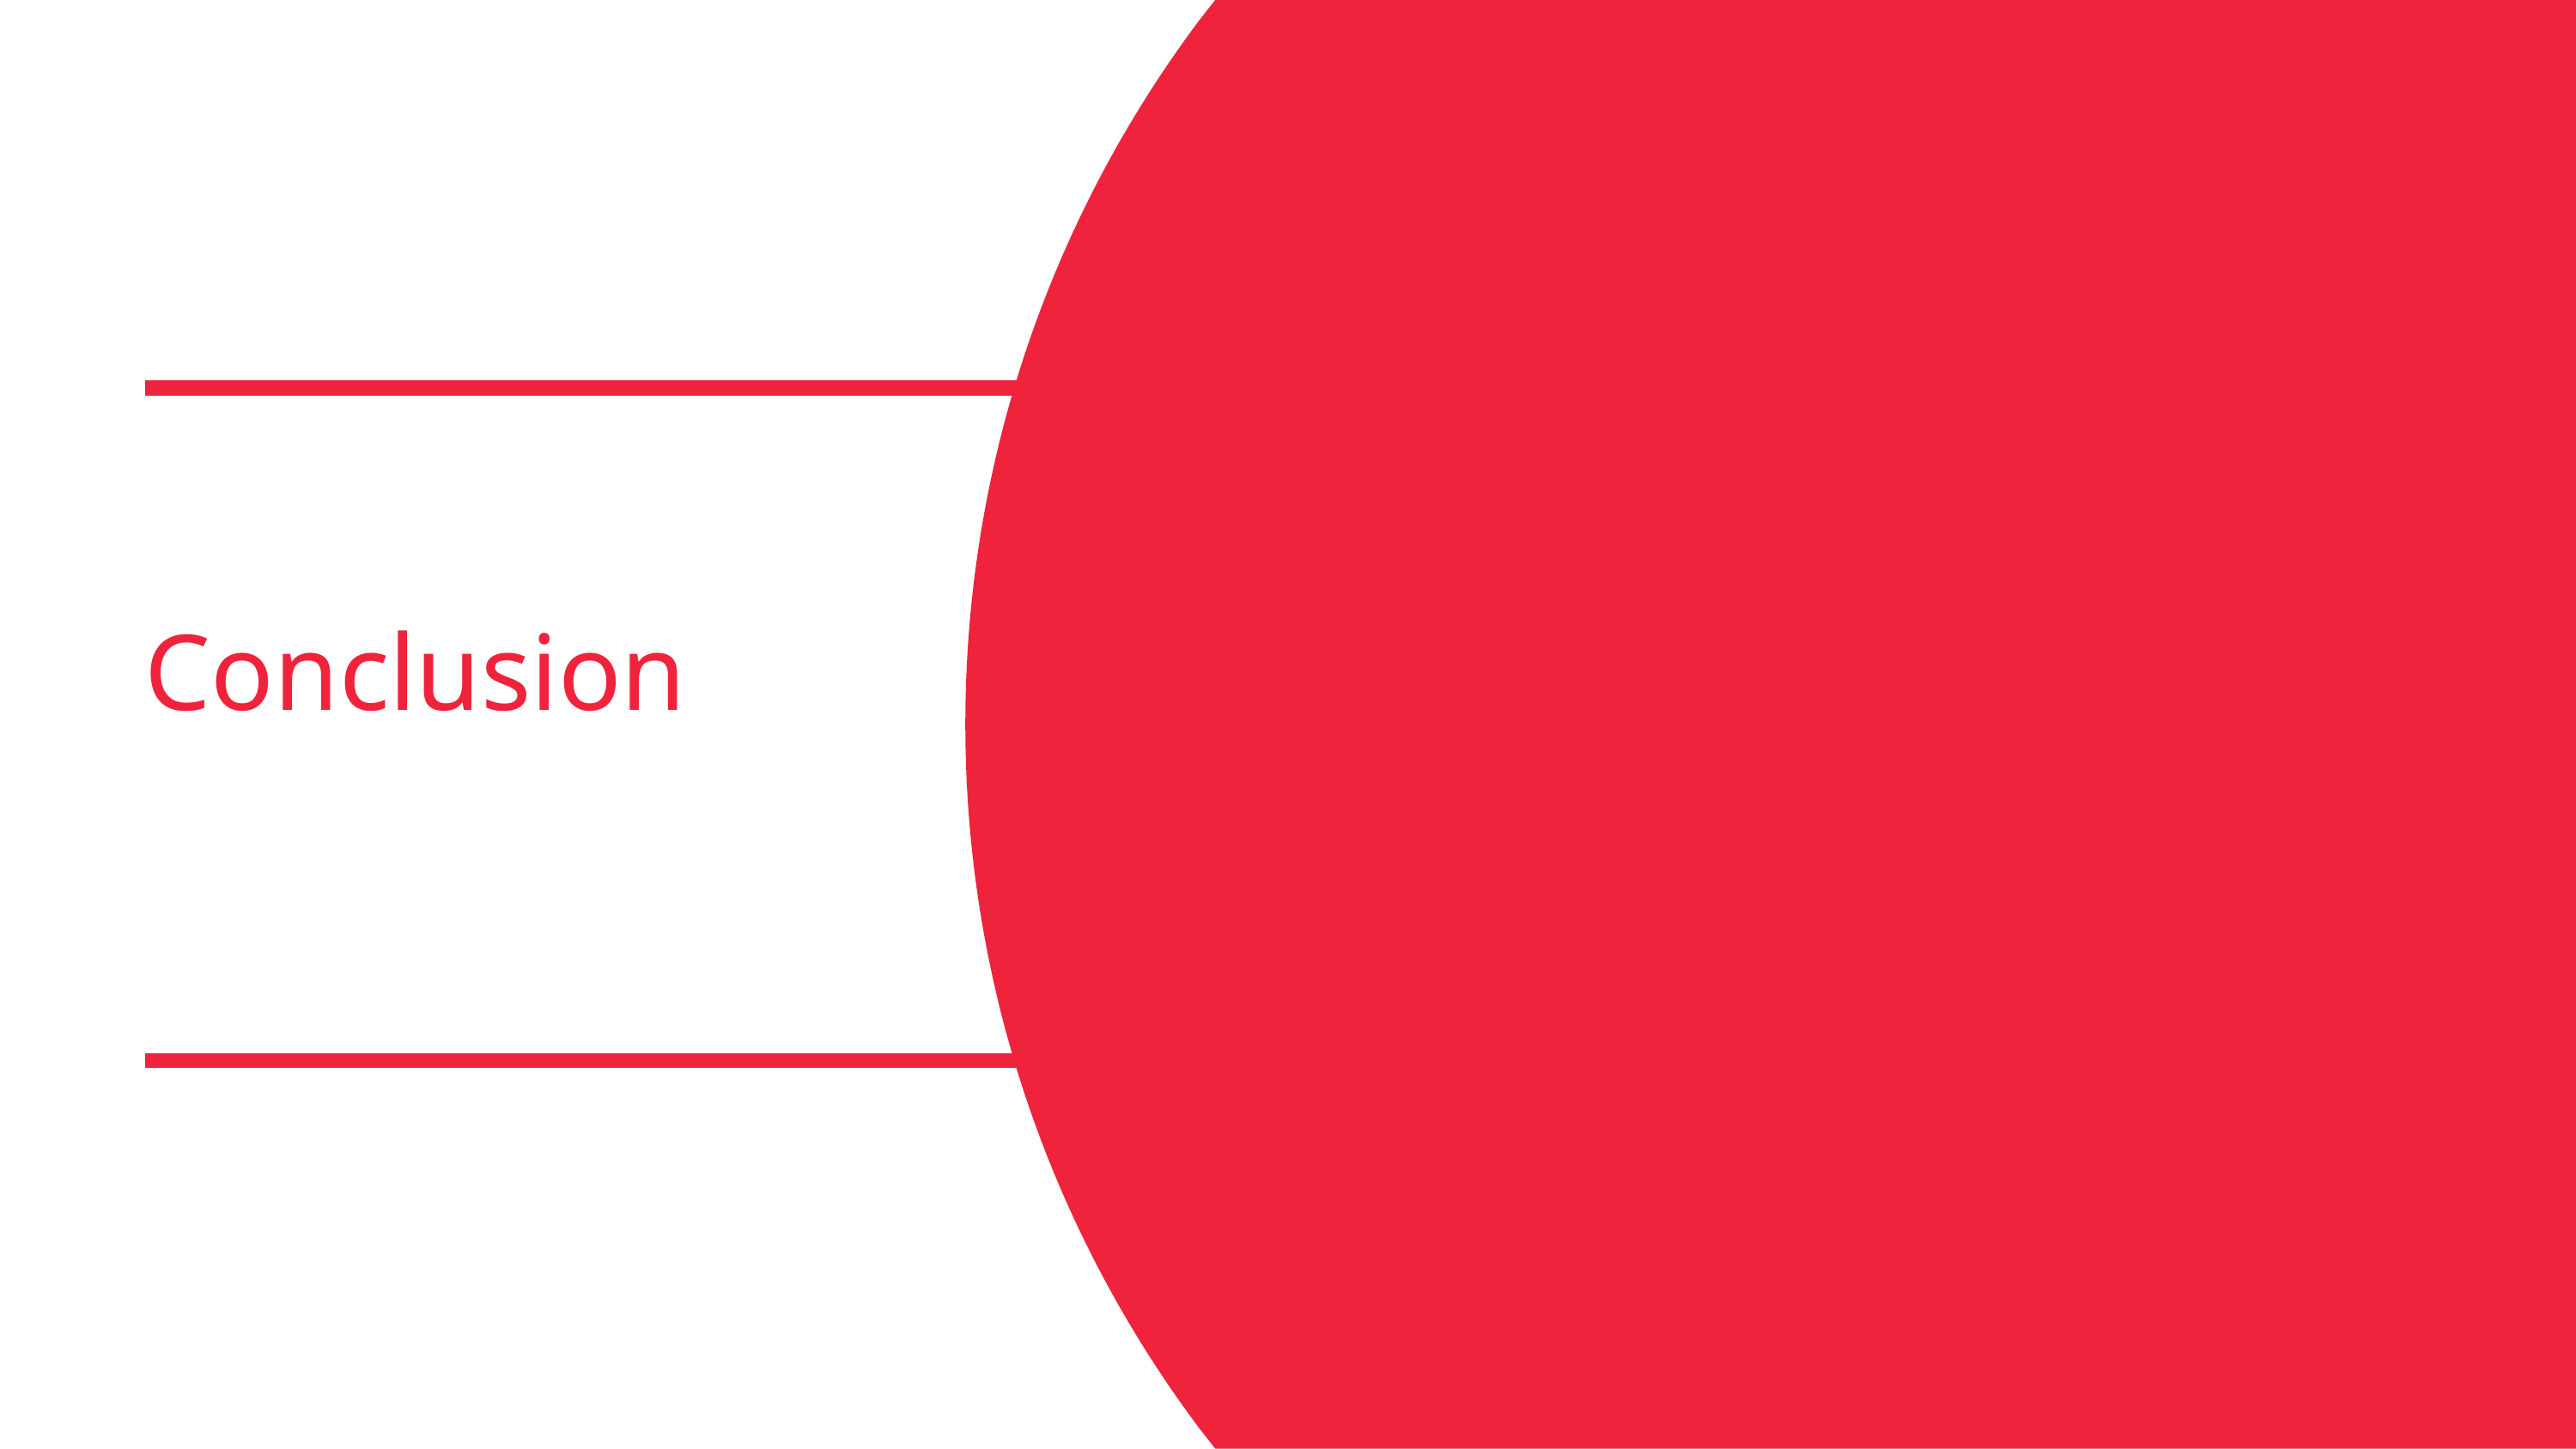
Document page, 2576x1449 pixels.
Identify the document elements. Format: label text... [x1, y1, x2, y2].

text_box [144, 1052, 1061, 1069]
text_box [144, 379, 1061, 396]
text_box Conclusion [144, 605, 960, 732]
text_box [964, 0, 2576, 1449]
